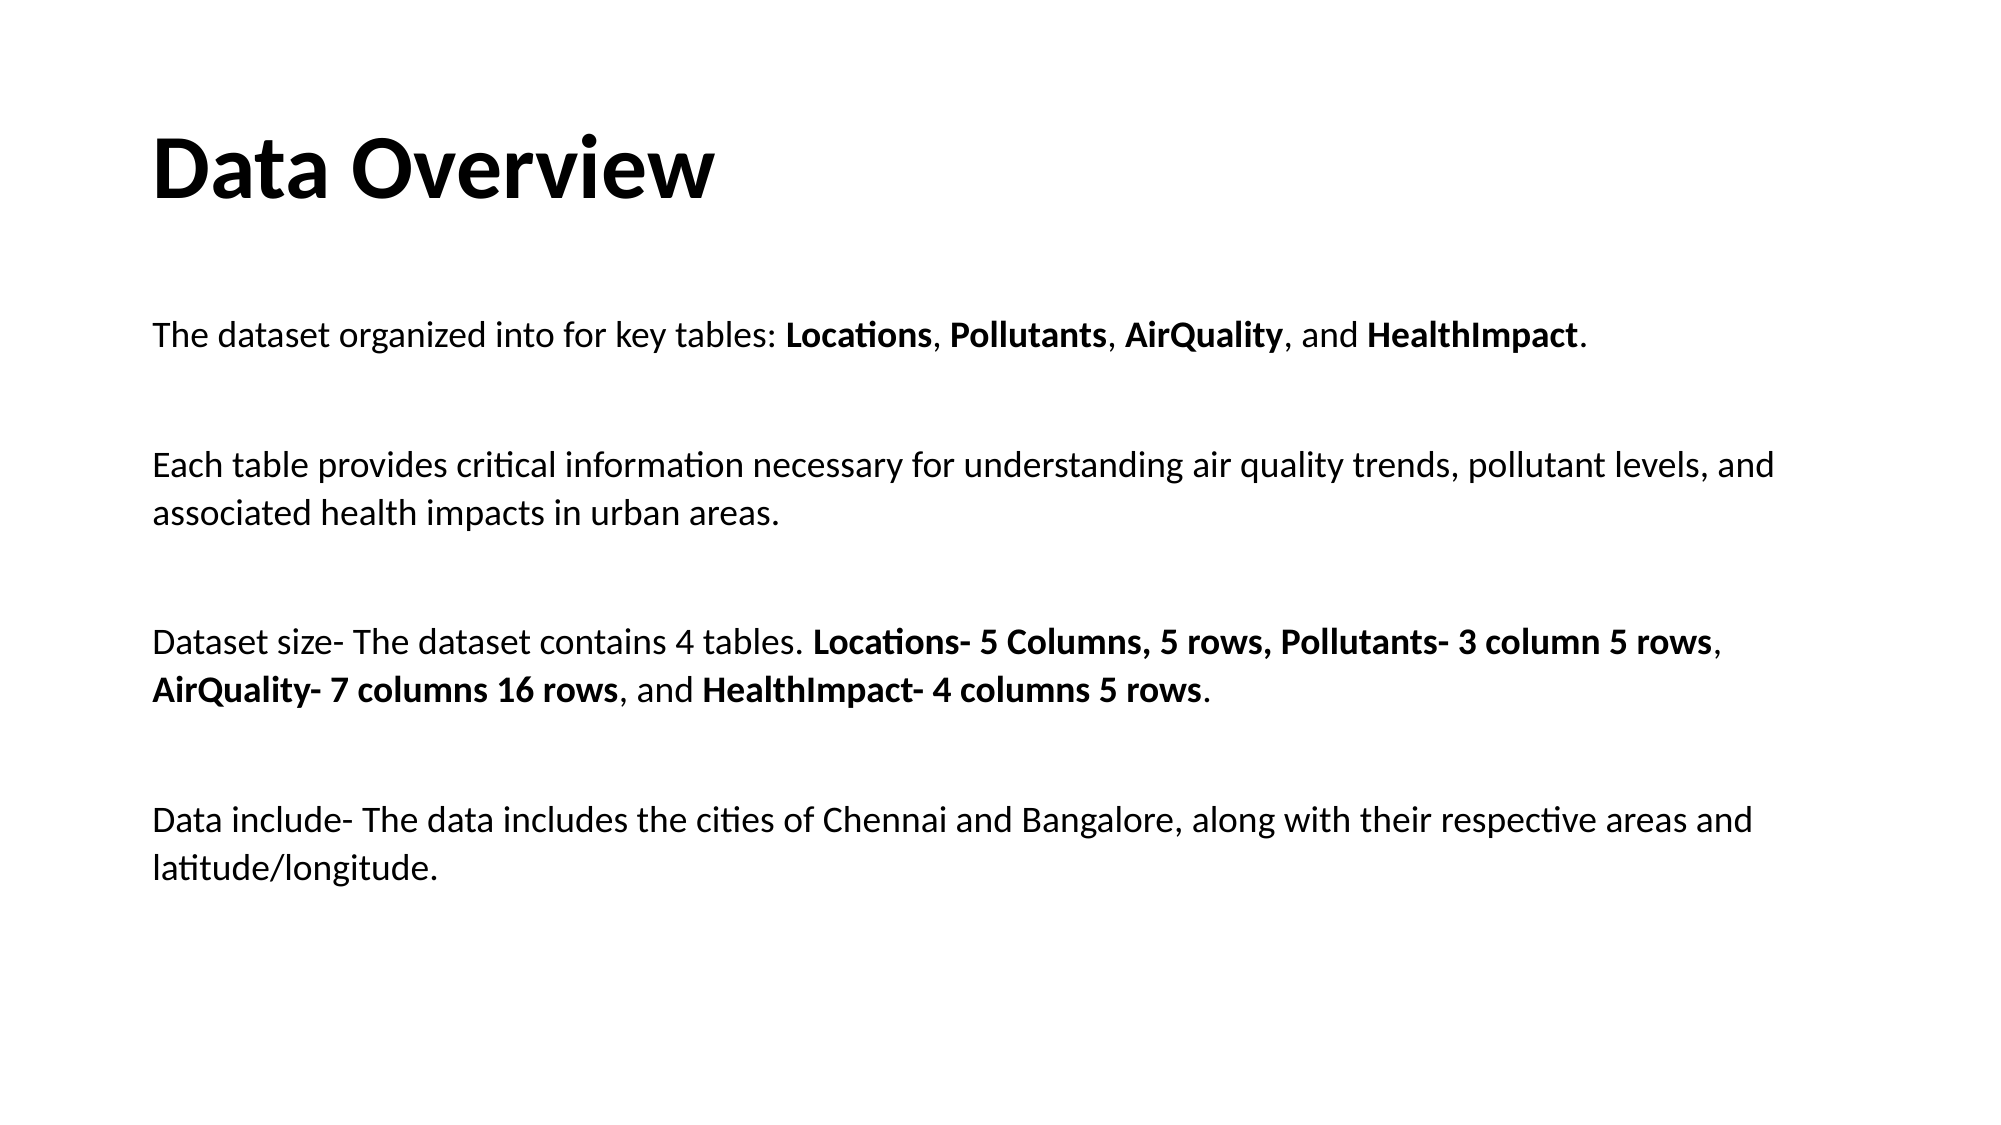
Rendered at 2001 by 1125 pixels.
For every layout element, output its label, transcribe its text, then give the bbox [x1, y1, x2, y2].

list The dataset organized into for key tables: Locations, Pollutants, AirQuality, and HealthImpact. Each table provides critical information necessary for understanding air quality trends, pollutant levels, and associated health impacts in urban areas. Dataset size- The dataset contains 4 tables. Locations- 5 Columns, 5 rows, Pollutants- 3 column 5 rows, AirQuality- 7 columns 16 rows, and HealthImpact- 4 columns 5 rows. Data include- The data includes the cities of Chennai and Bangalore, along with their respective areas and latitude/longitude. [137, 299, 1863, 1014]
title Data Overview [137, 59, 1863, 278]
